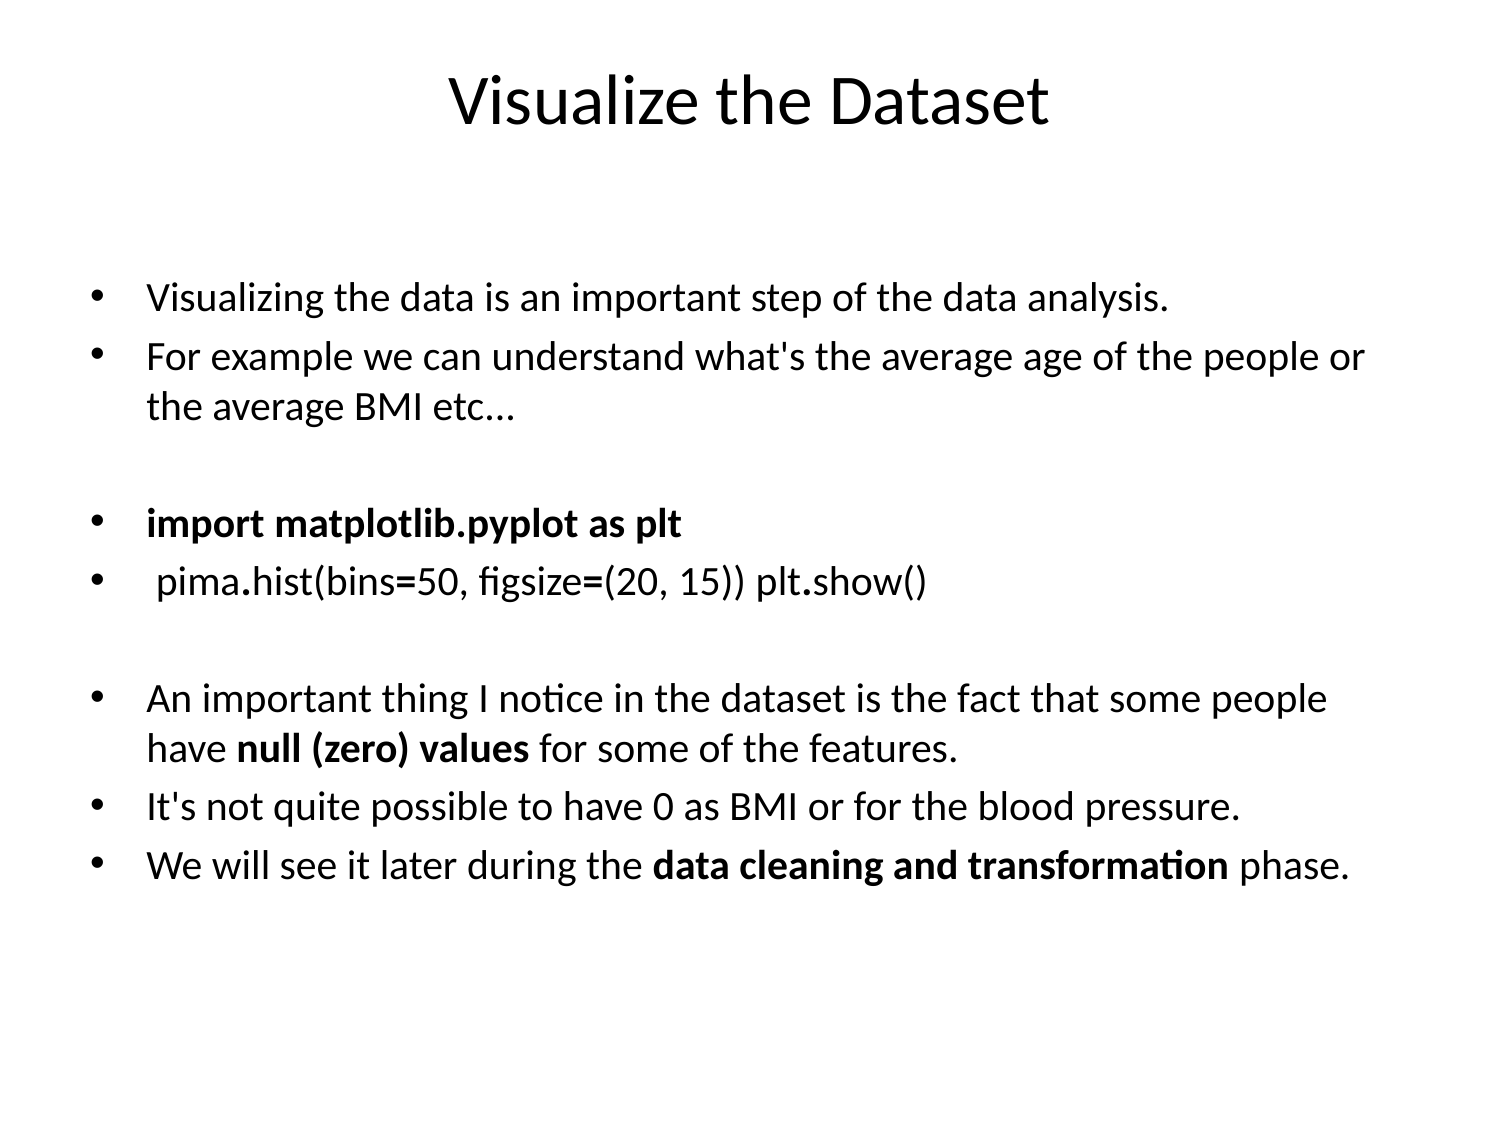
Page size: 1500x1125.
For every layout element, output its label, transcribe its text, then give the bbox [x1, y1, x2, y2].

title Visualize the Dataset [75, 45, 1425, 233]
list Visualizing the data is an important step of the data analysis. For example we can understand what's the average age of the people or the average BMI etc... import matplotlib.pyplot as plt pima.hist(bins=50, figsize=(20, 15)) plt.show() An important thing I notice in the dataset is the fact that some people have null (zero) values for some of the features. It's not quite possible to have 0 as BMI or for the blood pressure. We will see it later during the data cleaning and transformation phase. [75, 262, 1425, 1005]
